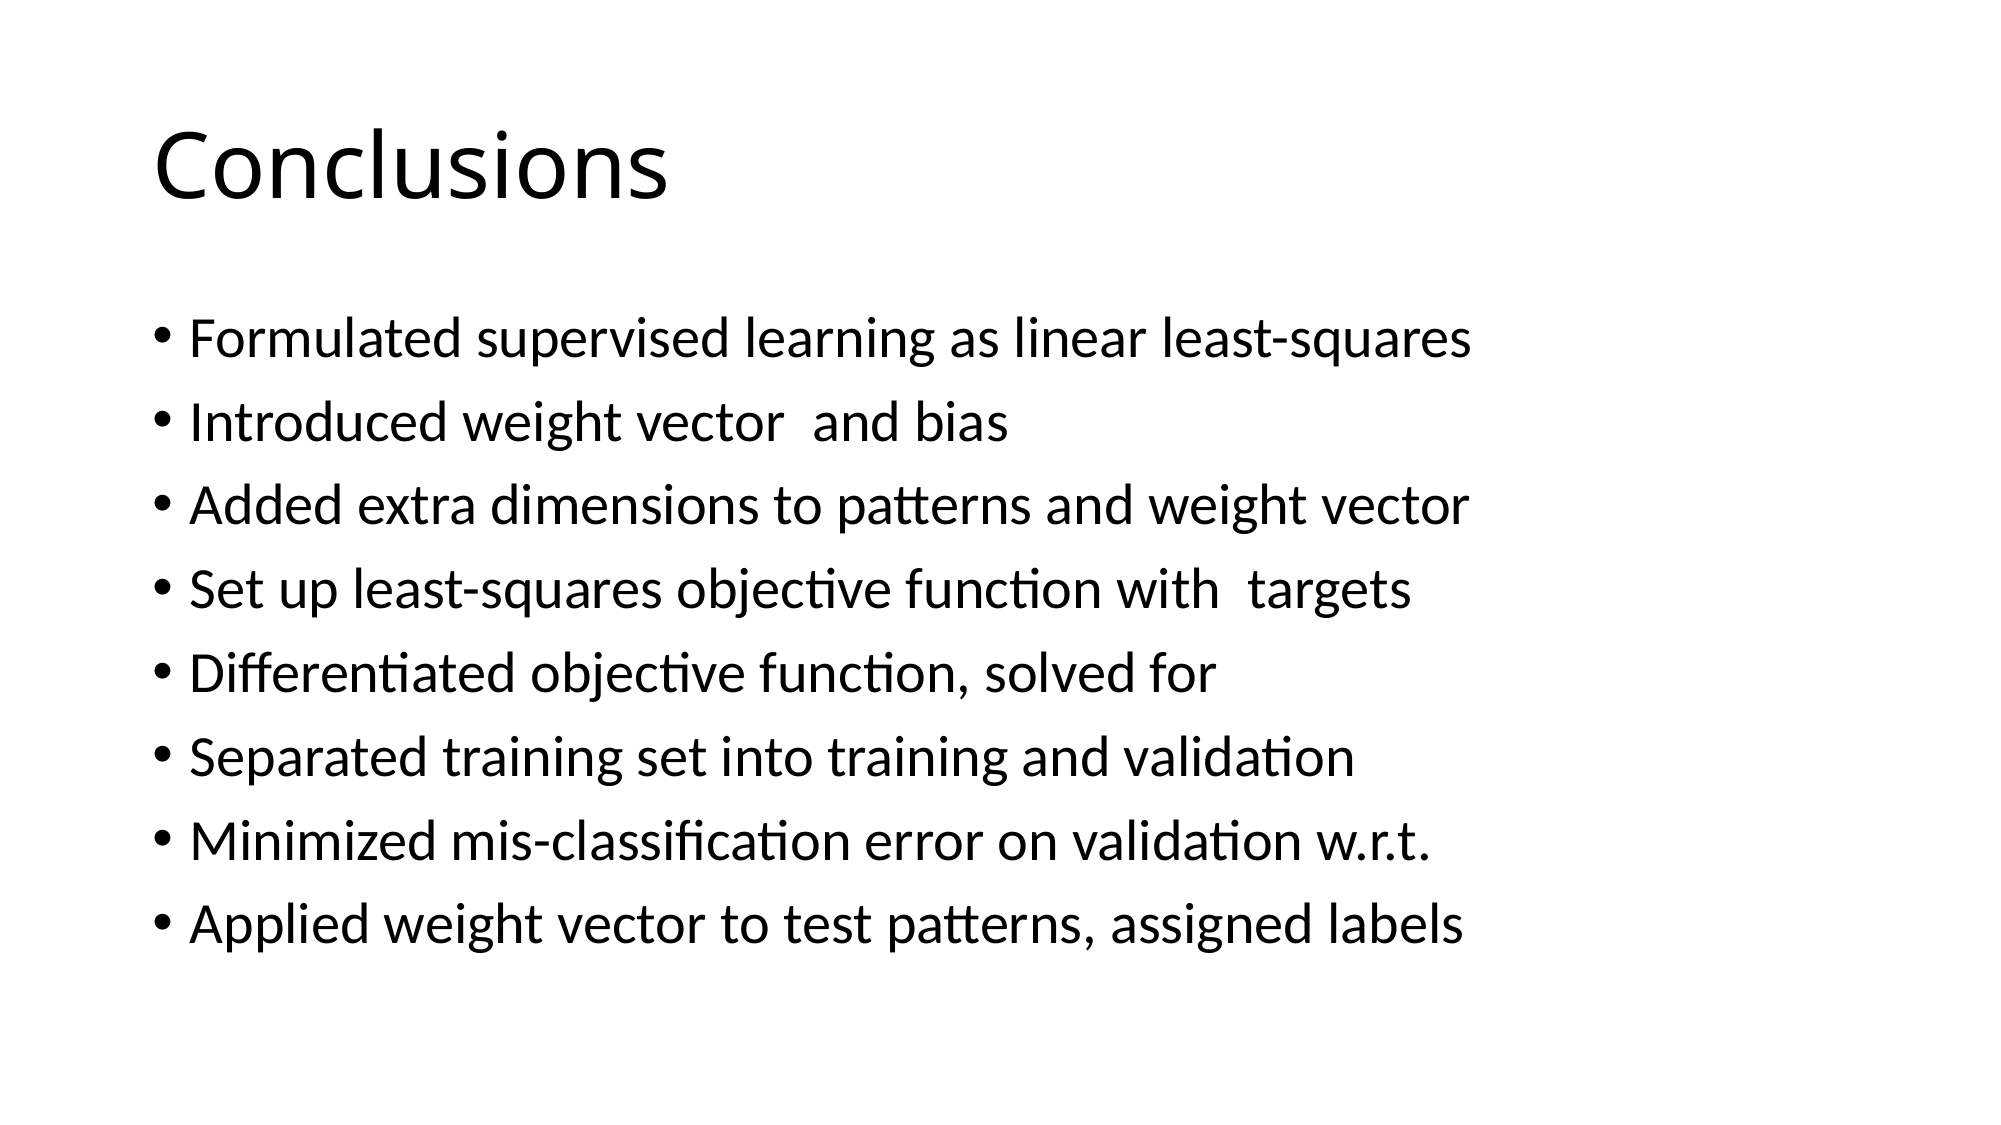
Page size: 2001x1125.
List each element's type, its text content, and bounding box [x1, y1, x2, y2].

title Conclusions [137, 59, 1863, 278]
